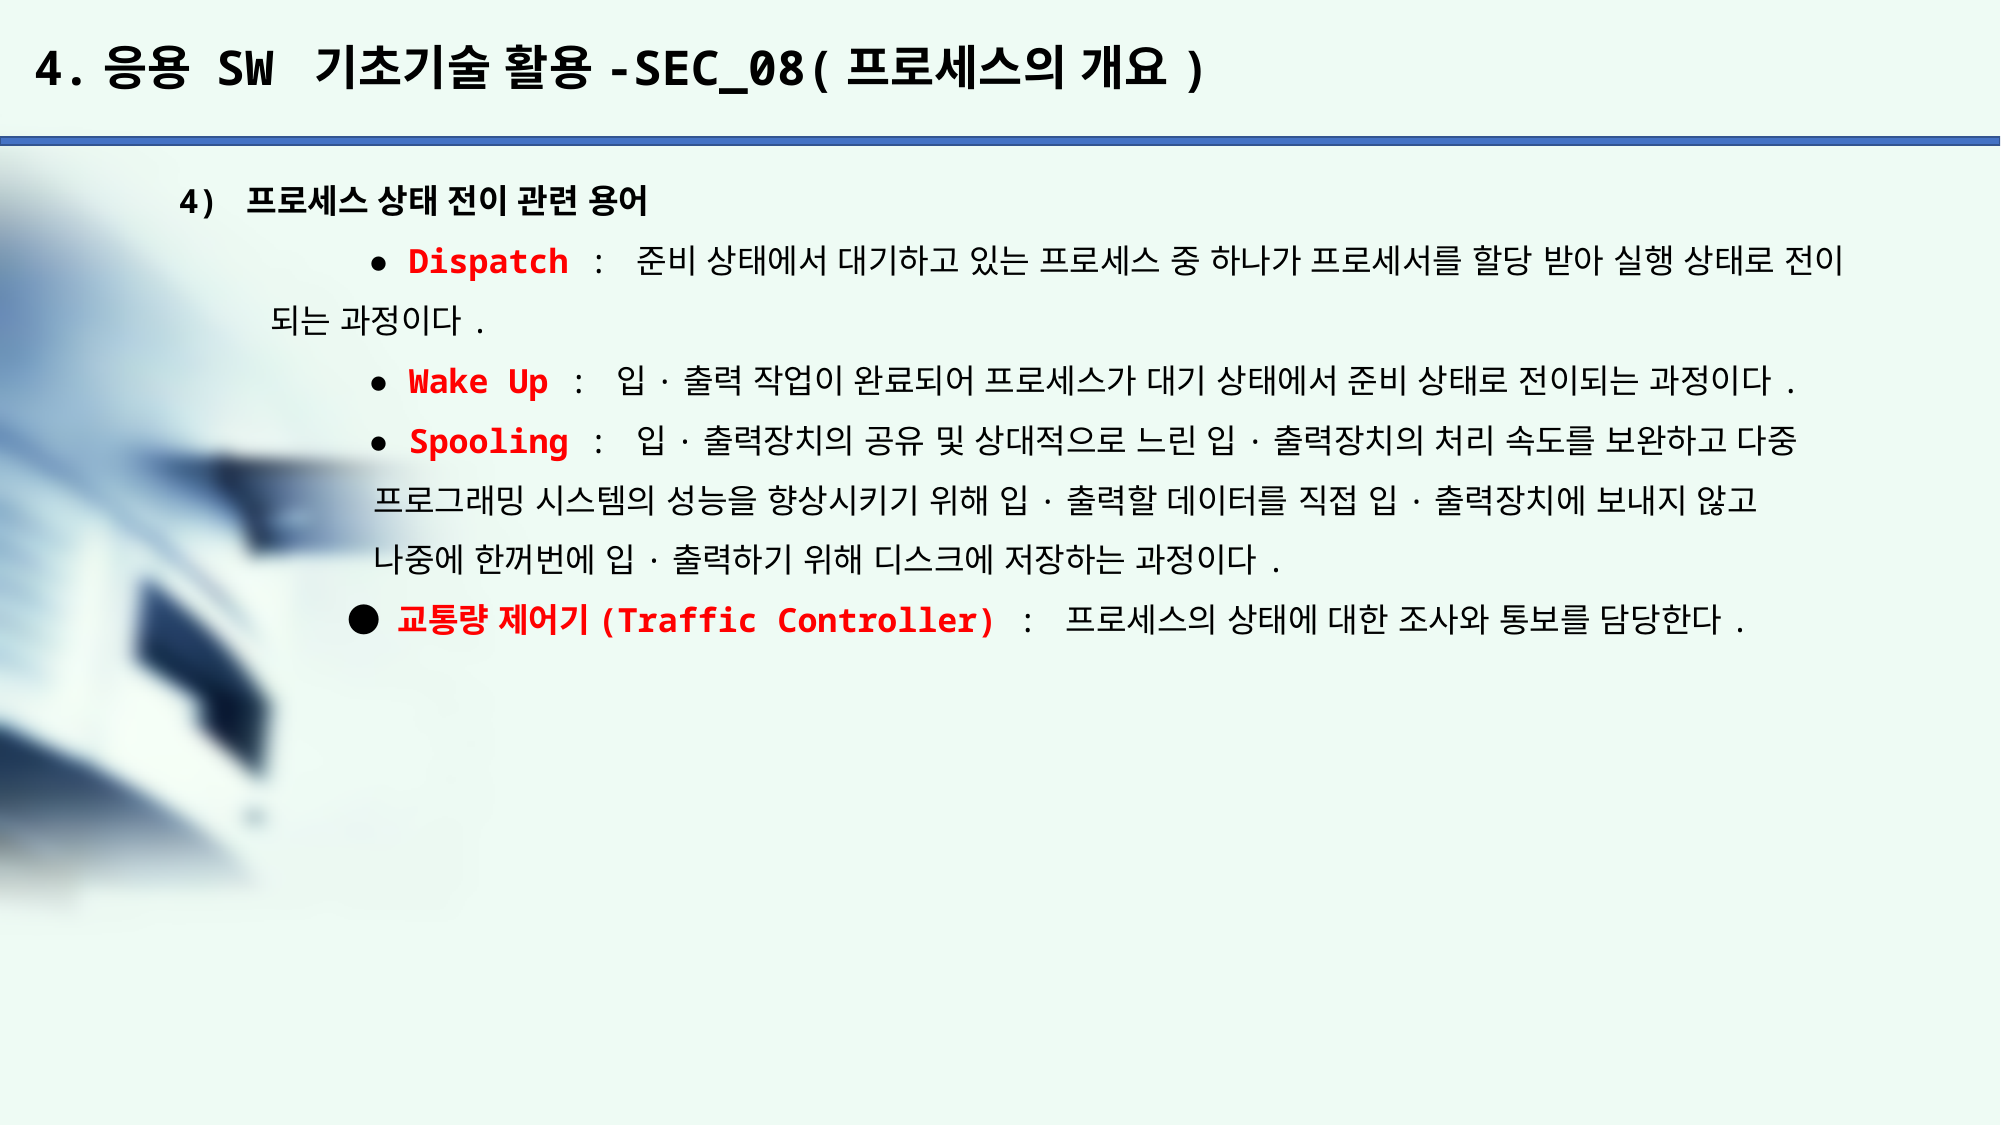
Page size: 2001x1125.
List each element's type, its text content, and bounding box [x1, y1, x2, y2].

picture [0, 146, 2000, 1125]
picture [0, 0, 2000, 136]
title 4.응용 SW 기초기술 활용-SEC_08(프로세스의 개요) [19, 14, 1922, 126]
text_box 4) 프로세스 상태 전이 관련 용어 ● Dispatch : 준비 상태에서 대기하고 있는 프로세스 중 하나가 프로세서를 할당 받아 실행 상태로 전이 되는 과정이다. ● Wake Up : 입·출력 작업이 완료되어 프로세스가 대기 상태에서 준비 상태로 전이되는 과정이다. ● Spooling : 입·출력장치의 공유 및 상대적으로 느린 입·출력장치의 처리 속도를 보완하고 다중 프로그래밍 시스템의 성능을 향상시키기 위해 입·출력할 데이터를 직접 입·출력장치에 보내지 않고 나중에 한꺼번에 입·출력하기 위해 디스크에 저장하는 과정이다. ● 교통량 제어기(Traffic Controller) : 프로세스의 상태에 대한 조사와 통보를 담당한다. [163, 153, 1969, 647]
